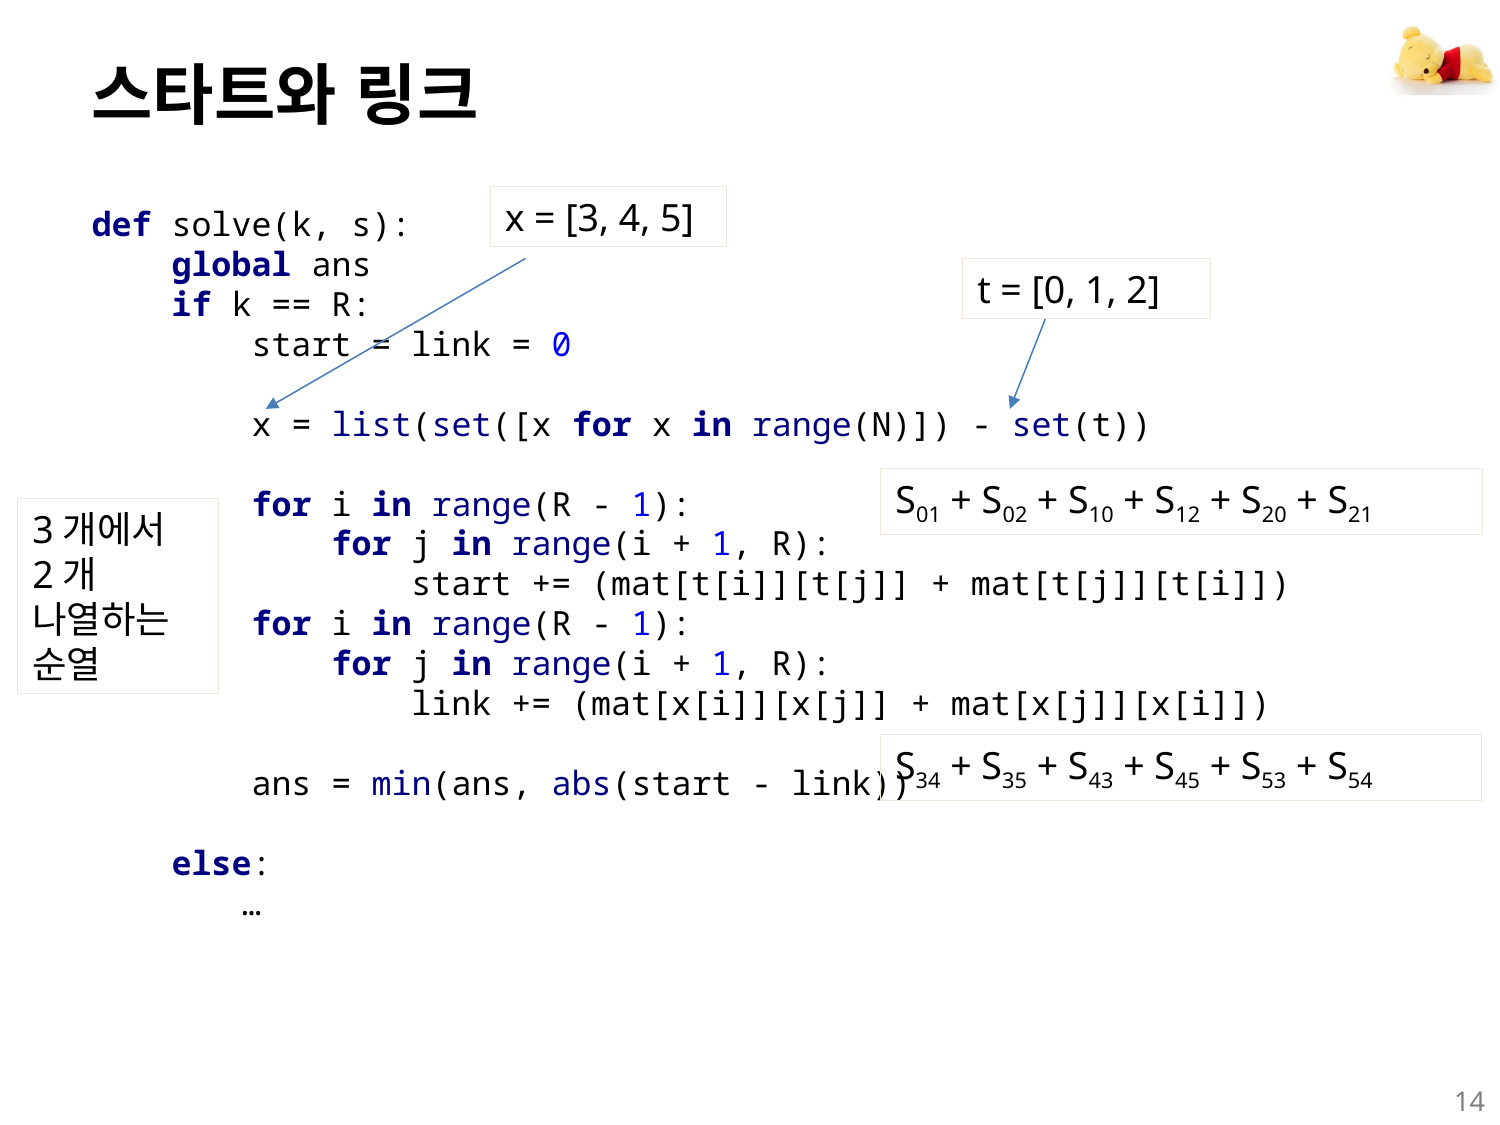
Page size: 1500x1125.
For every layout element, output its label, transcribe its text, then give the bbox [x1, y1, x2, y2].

text_box t = [0, 1, 2] [962, 258, 1211, 319]
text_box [265, 258, 526, 410]
picture [1387, 0, 1500, 113]
text_box 3개에서 2개 나열하는 순열 [17, 498, 219, 694]
text_box S01 + S02 + S10 + S12 + S20 + S21 [880, 468, 1483, 535]
text_box x = [3, 4, 5] [490, 186, 727, 247]
text_box def solve(k, s): global ans if k == R: start = link = 0 x = list(set([x for x in range(N)]) - set(t)) for i in range(R - 1): for j in range(i + 1, R): start += (mat[t[i]][t[j]] + mat[t[j]][t[i]]) for i in range(R - 1): for j in range(i + 1, R): link += (mat[x[i]][x[j]] + mat[x[j]][x[i]]) ans = min(ans, abs(start - link)) else: … [76, 195, 1347, 930]
text_box S34 + S35 + S43 + S45 + S53 + S54 [880, 734, 1482, 801]
slide_number 14 [1149, 1076, 1500, 1125]
title 스타트와 링크 [76, 45, 1500, 176]
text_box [1009, 318, 1046, 410]
